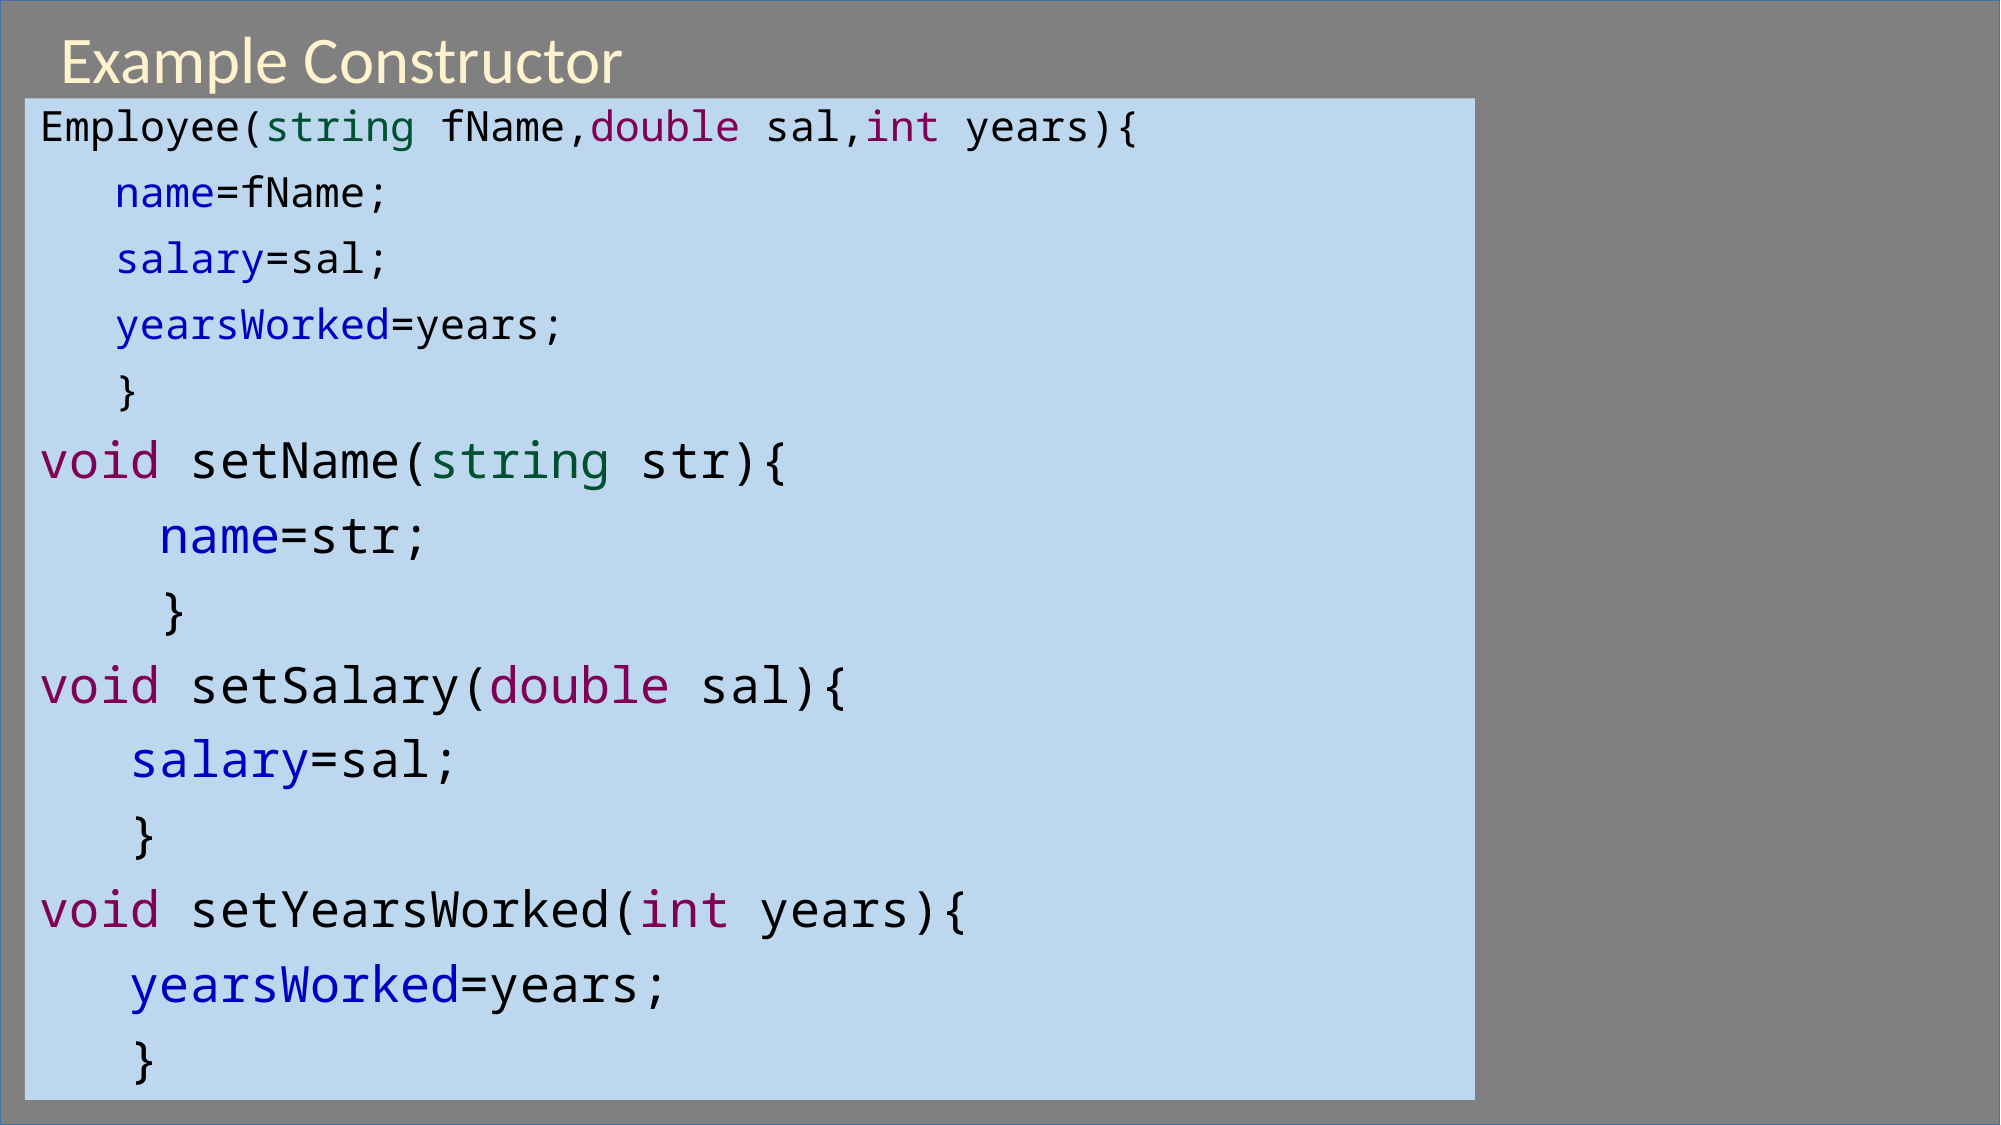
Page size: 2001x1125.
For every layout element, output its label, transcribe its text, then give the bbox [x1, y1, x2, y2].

text_box Employee(string fName,double sal,int years){ name=fName; salary=sal; yearsWorked=years; } void setName(string str){ name=str; } void setSalary(double sal){ salary=sal; } void setYearsWorked(int years){ yearsWorked=years; } [24, 98, 1475, 1100]
text_box [0, 0, 2000, 1125]
text_box Example Constructor [45, 9, 1153, 98]
